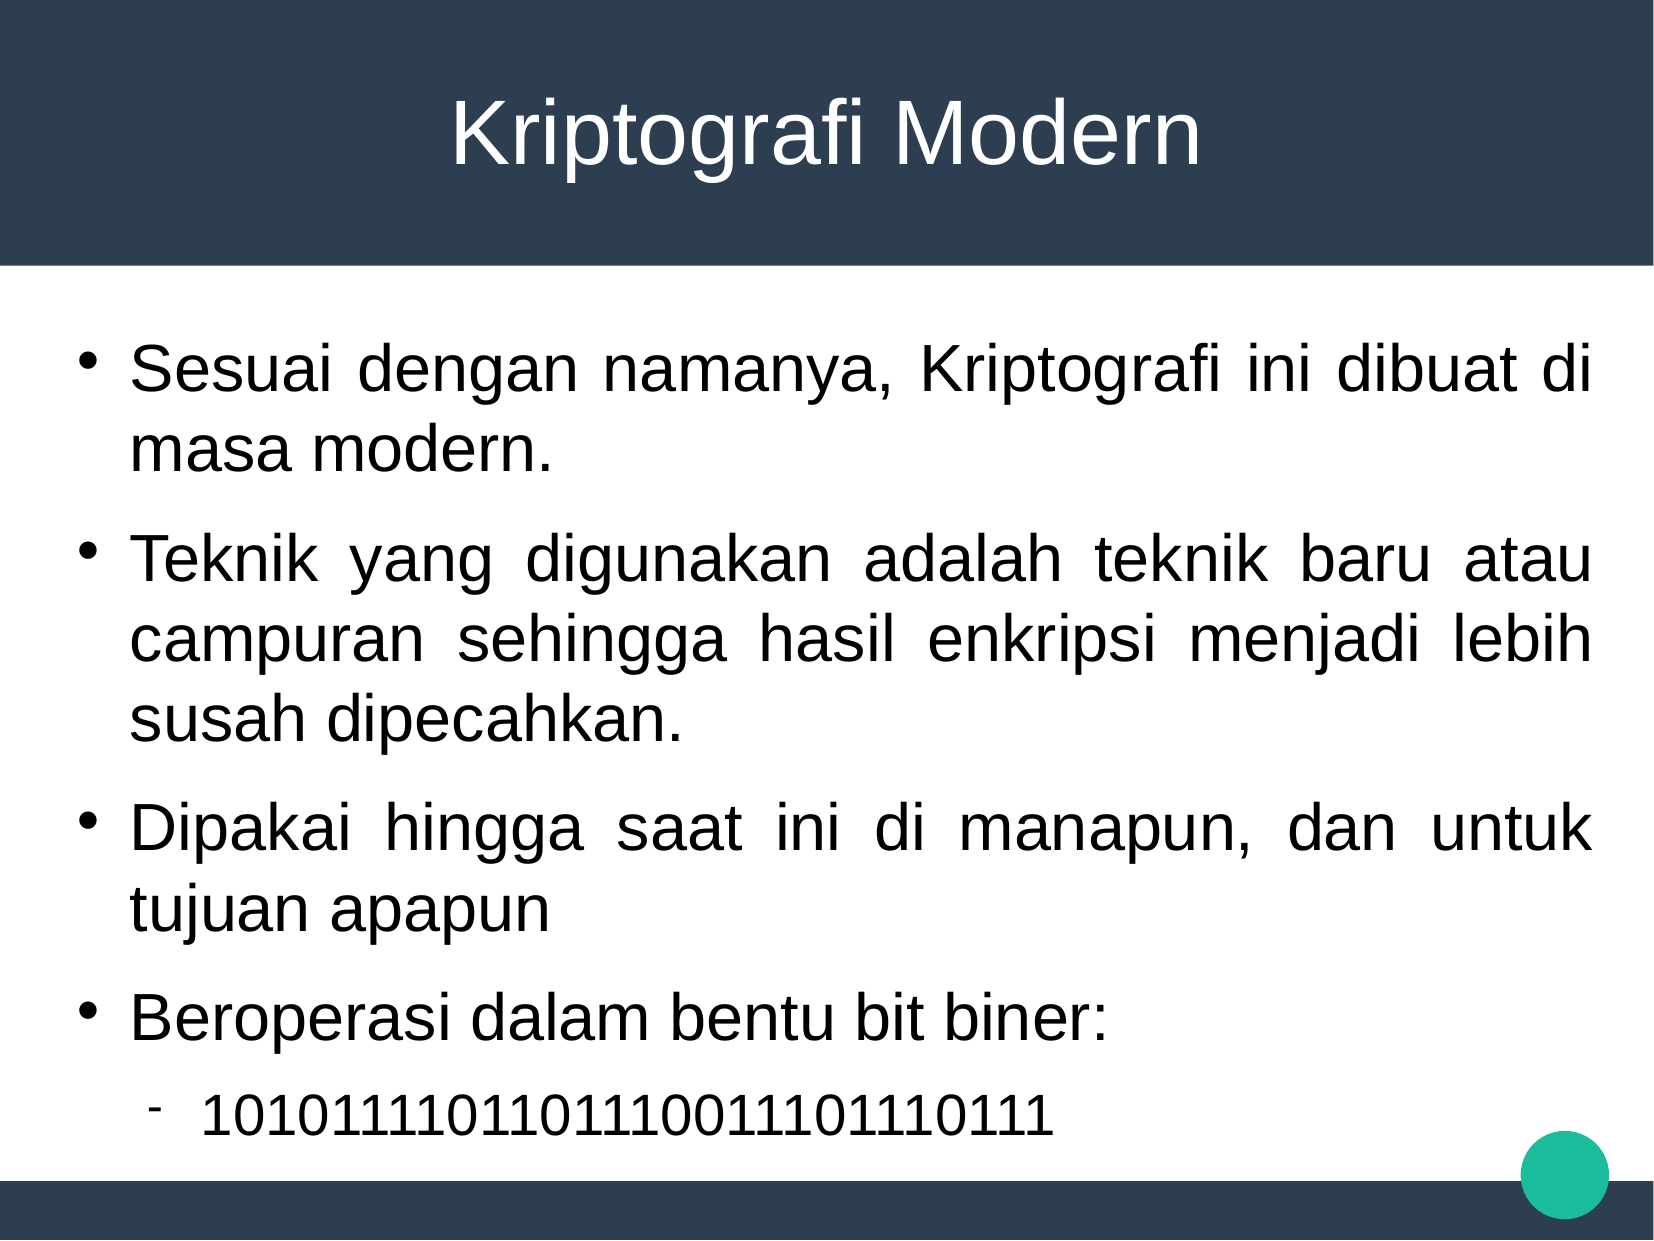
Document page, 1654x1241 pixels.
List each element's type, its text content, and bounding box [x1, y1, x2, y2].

text_box Sesuai dengan namanya, Kriptografi ini dibuat di masa modern. Teknik yang digunakan adalah teknik baru atau campuran sehingga hasil enkripsi menjadi lebih susah dipecahkan. Dipakai hingga saat ini di manapun, dan untuk tujuan apapun Beroperasi dalam bentu bit biner: 1010111101101110011101110111 [58, 324, 1595, 1152]
text_box Kriptografi Modern [58, 49, 1595, 207]
